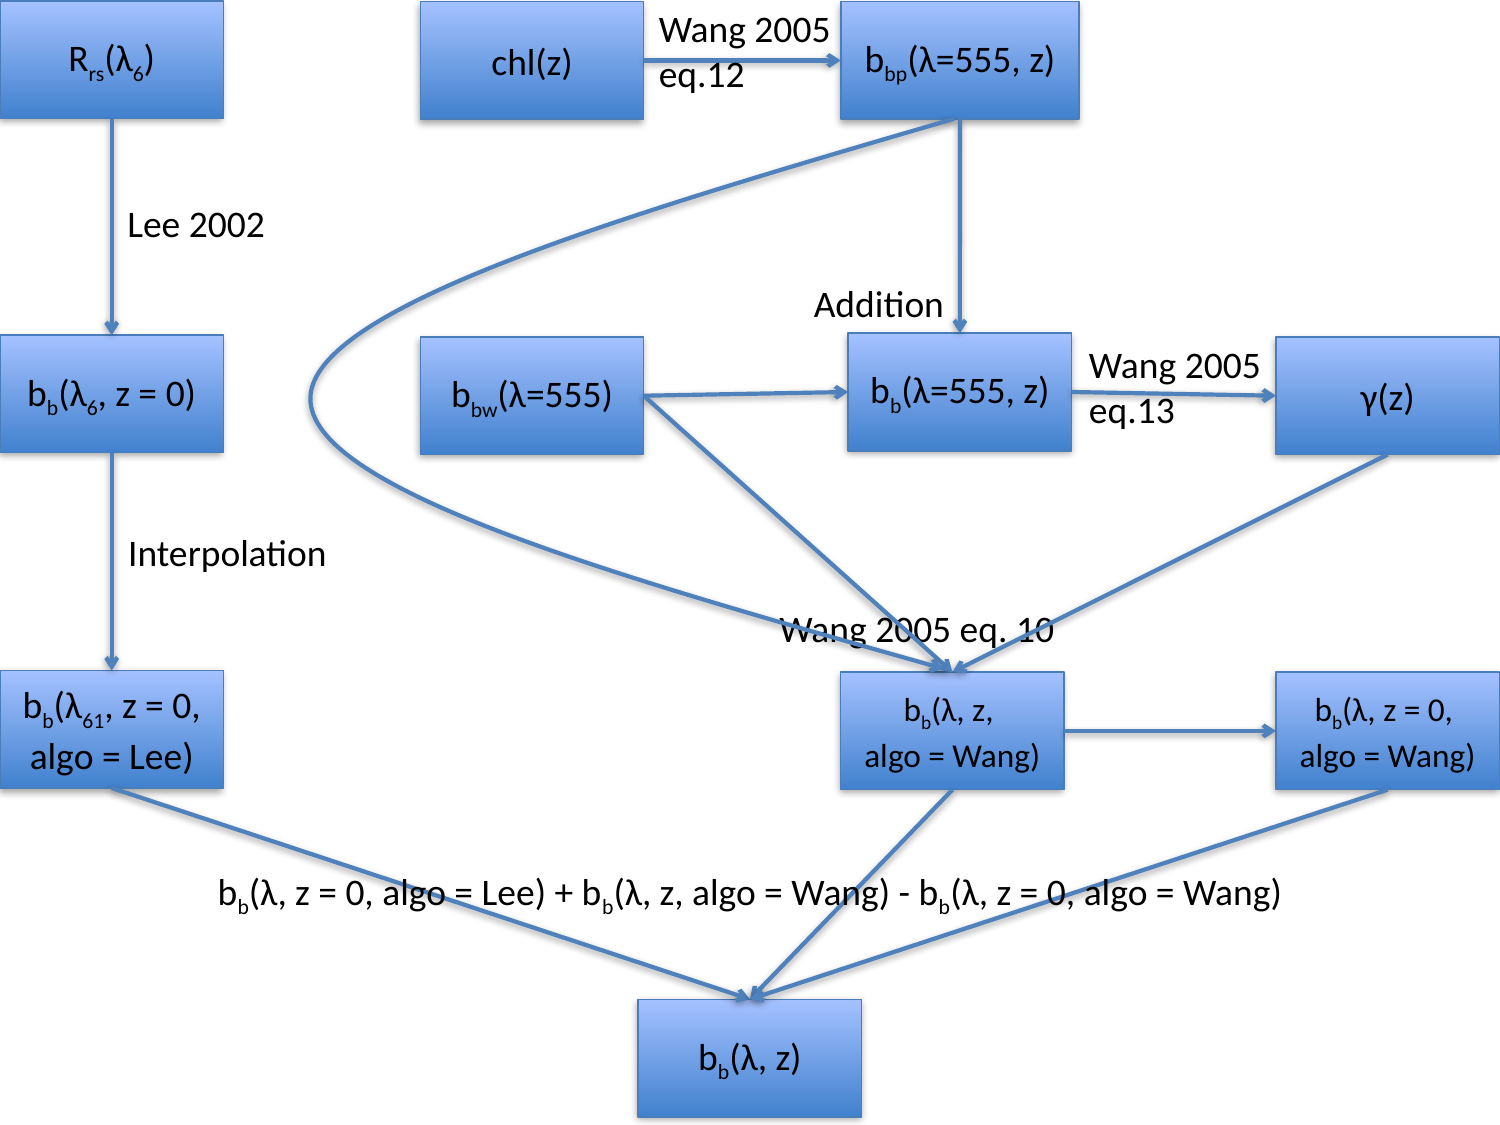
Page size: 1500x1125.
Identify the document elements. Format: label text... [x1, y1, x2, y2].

text_box bb(λ, z, algo = Wang) [840, 681, 1065, 788]
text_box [749, 789, 1388, 1000]
text_box bbp(λ=555, z) [840, 1, 1080, 120]
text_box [111, 787, 751, 1000]
text_box bb(λ61, z = 0, algo = Lee) [0, 670, 224, 789]
text_box bb(λ, z = 0, algo = Wang) [1275, 671, 1500, 790]
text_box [1071, 391, 1277, 396]
text_box bb(λ=555, z) [953, 332, 1072, 452]
text_box Rrs(λ6) [0, 0, 224, 119]
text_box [957, 454, 1389, 673]
text_box Wang 2005 eq.13 [1073, 404, 1276, 439]
text_box bb(λ6, z = 0) [0, 334, 224, 453]
text_box Wang 2005 eq.12 [643, 0, 846, 103]
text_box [643, 395, 953, 673]
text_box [643, 391, 849, 395]
text_box bb(λ, z) [637, 1008, 862, 1118]
text_box [308, 116, 955, 582]
text_box chl(z) [420, 1, 644, 120]
text_box Interpolation [117, 521, 342, 582]
text_box γ(z) [1275, 336, 1500, 455]
text_box Lee 2002 [117, 192, 281, 253]
text_box Wang 2005 eq.13 [1073, 333, 1276, 391]
